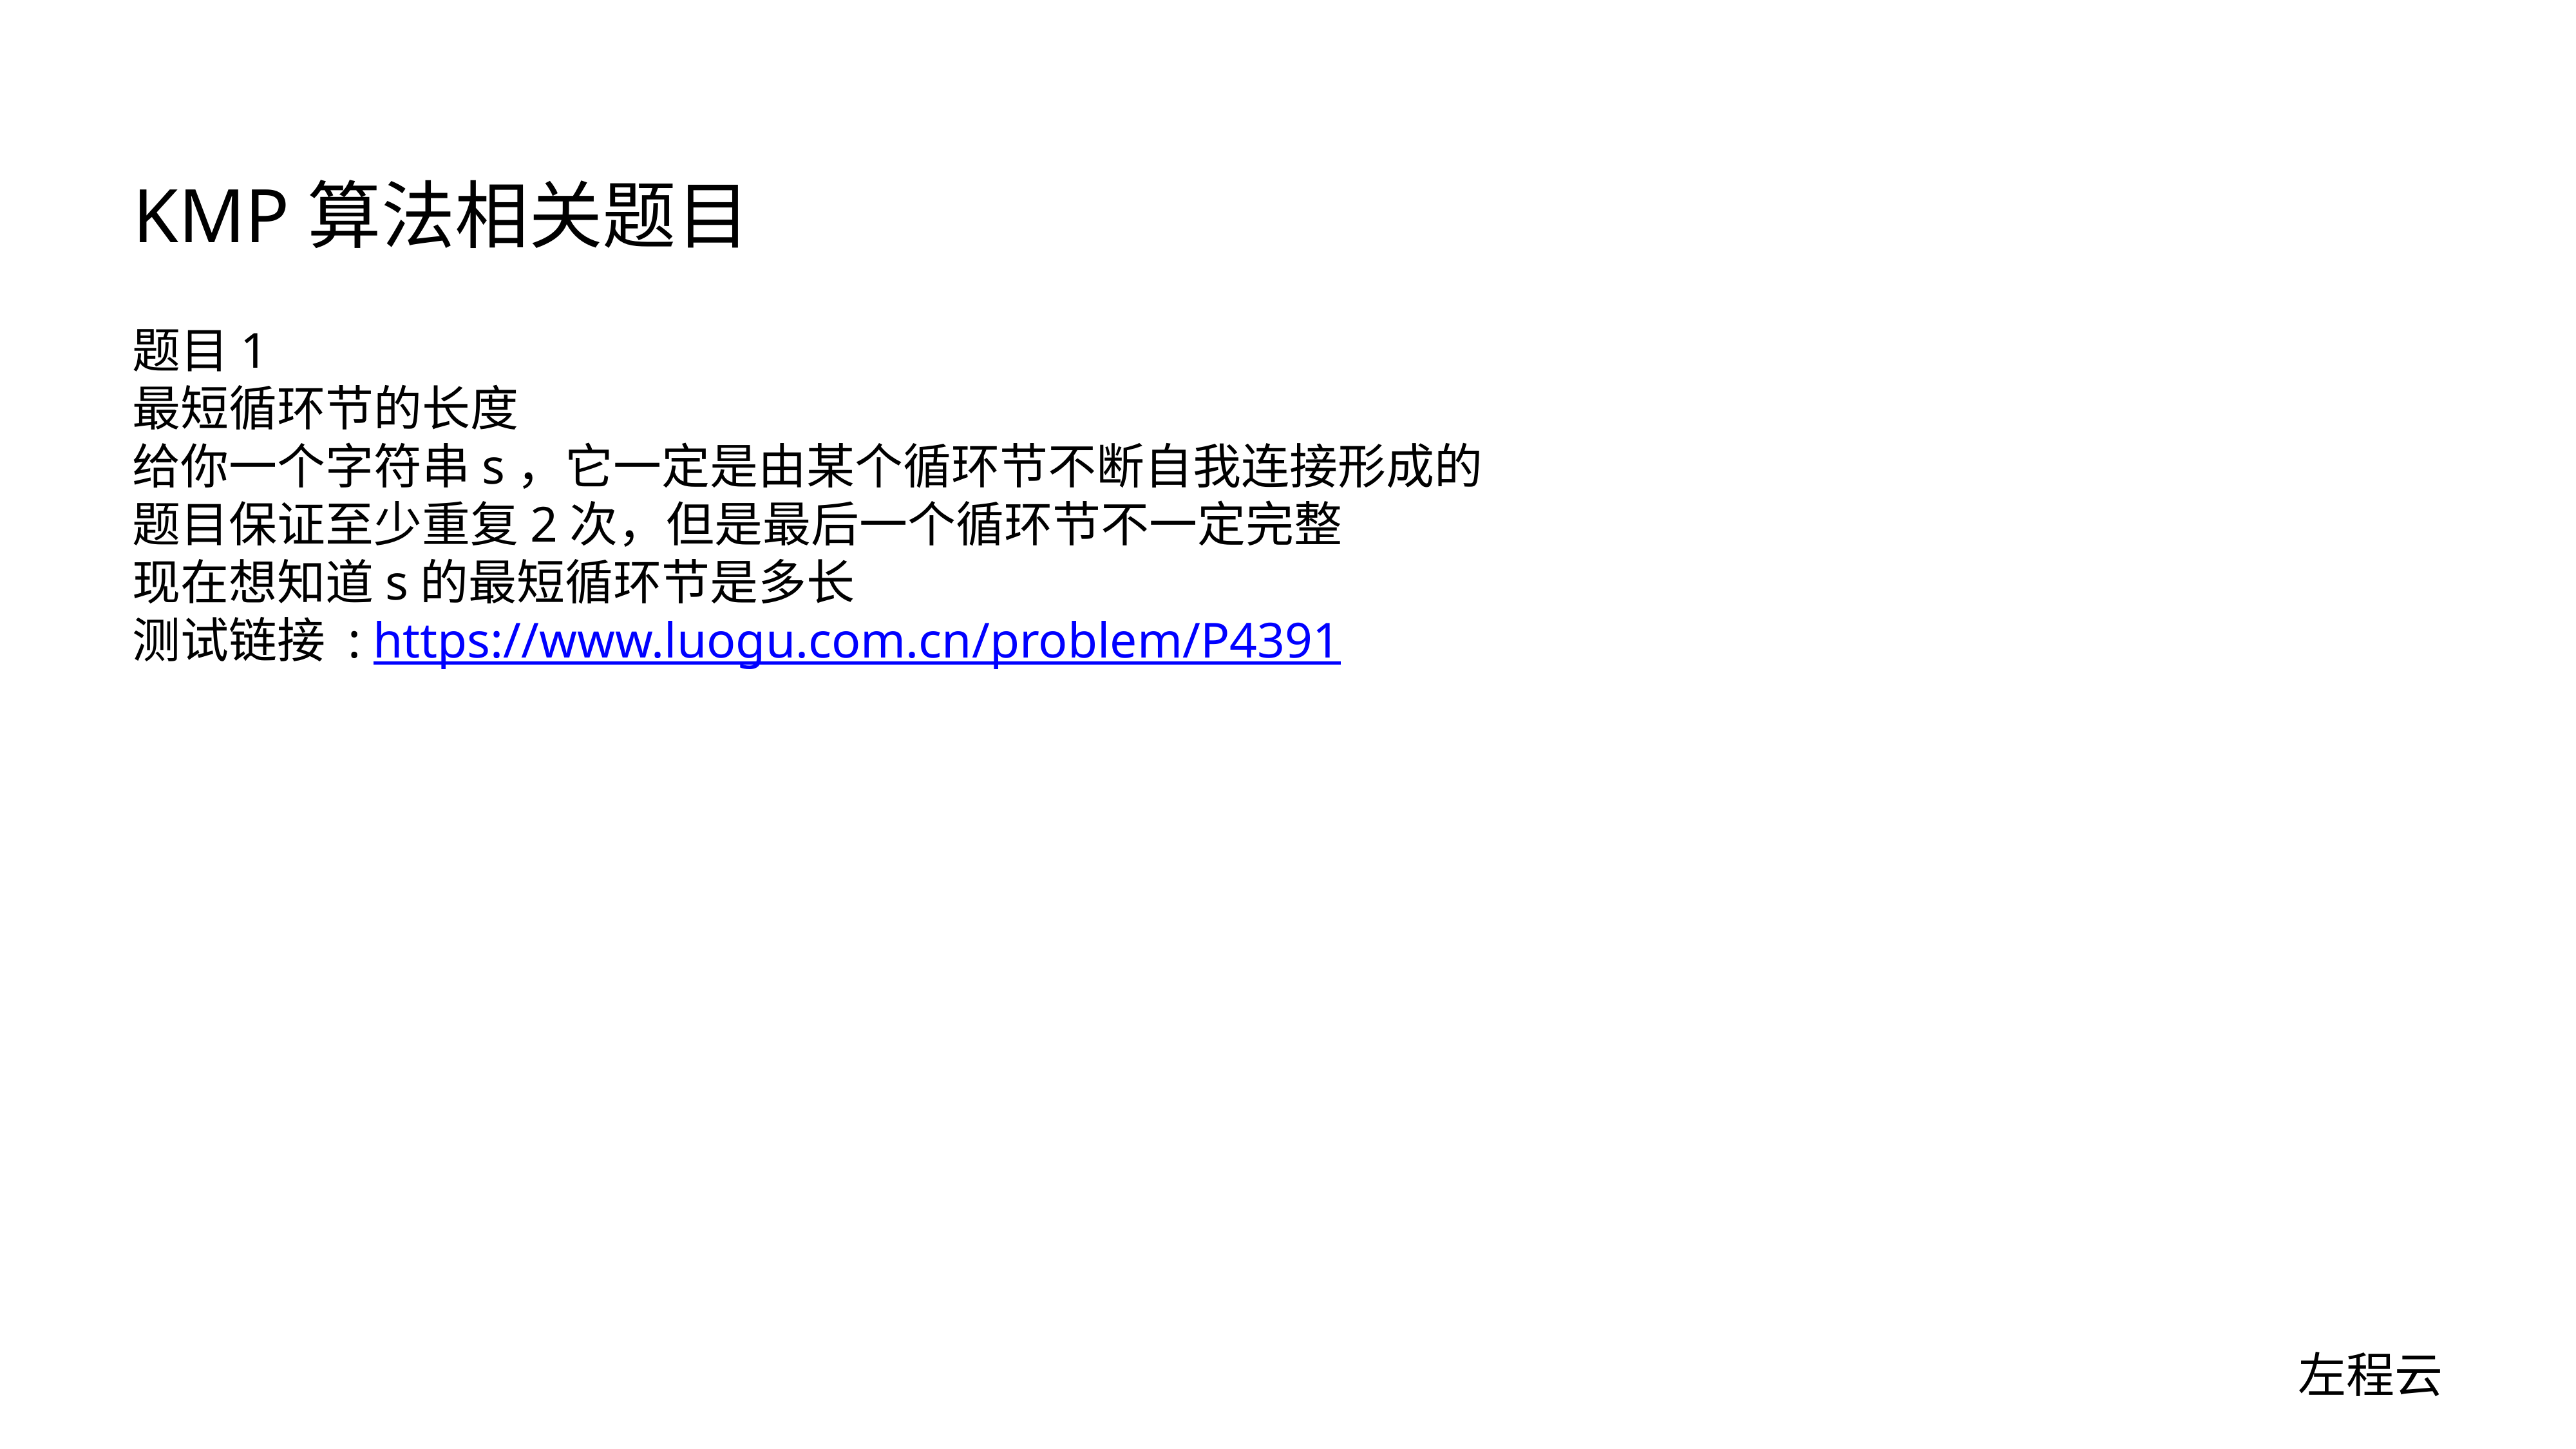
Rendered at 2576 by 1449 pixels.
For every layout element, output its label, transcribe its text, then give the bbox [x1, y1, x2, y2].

title KMP算法相关题目 [127, 48, 2449, 263]
text_box 左程云 [127, 1339, 2449, 1408]
text_box 题目1 最短循环节的长度 给你一个字符串s，它一定是由某个循环节不断自我连接形成的 题目保证至少重复2次，但是最后一个循环节不一定完整 现在想知道s的最短循环节是多长 测试链接 : https://www.luogu.com.cn/problem/P4391 [127, 314, 2449, 1304]
